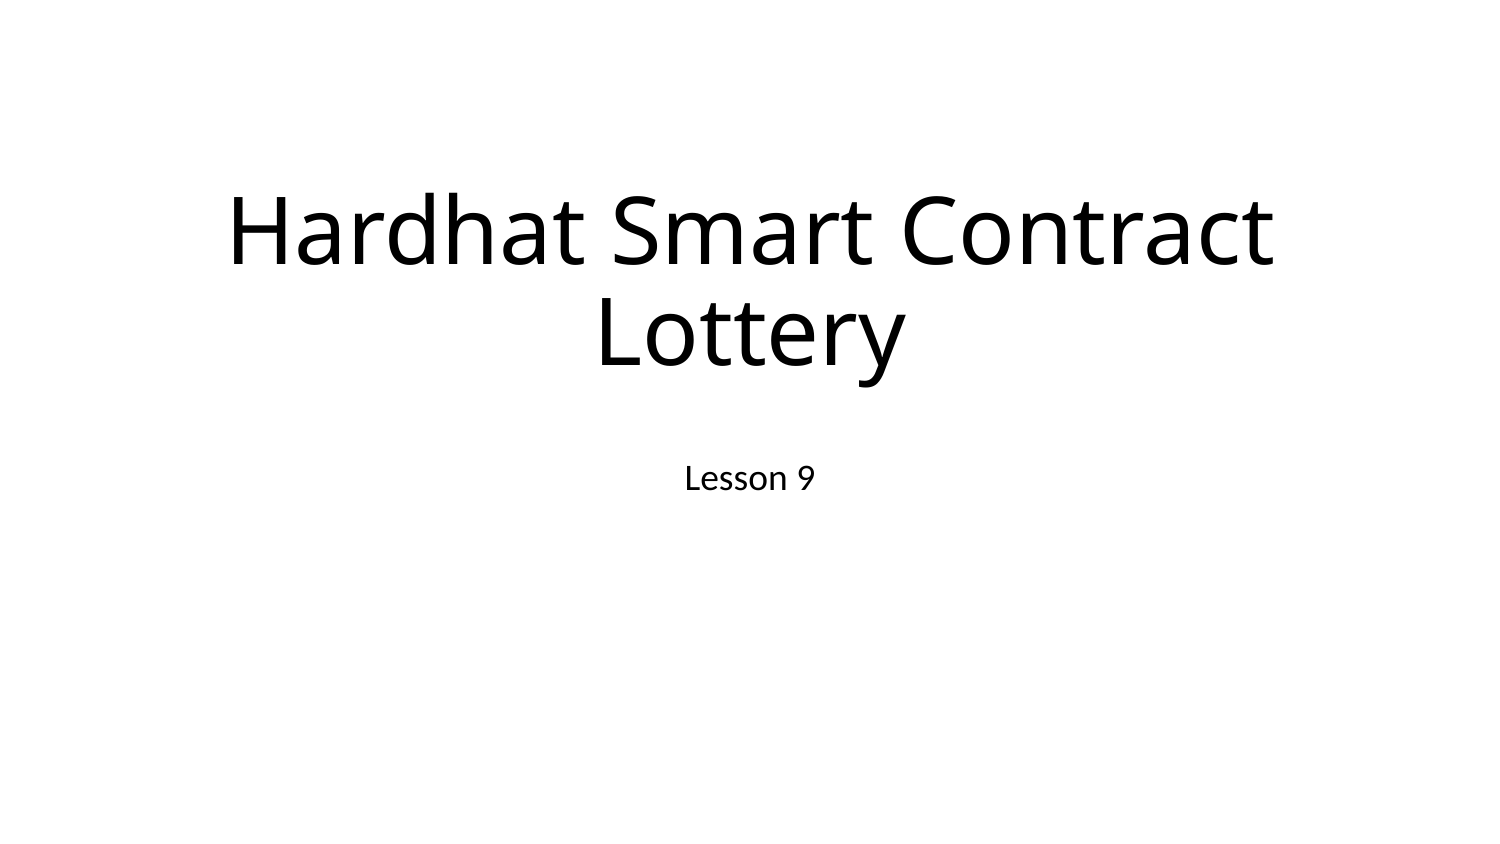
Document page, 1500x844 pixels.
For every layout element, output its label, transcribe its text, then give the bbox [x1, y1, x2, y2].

title Hardhat Smart Contract Lottery [187, 138, 1313, 432]
subtitle Lesson 9 [187, 443, 1313, 647]
